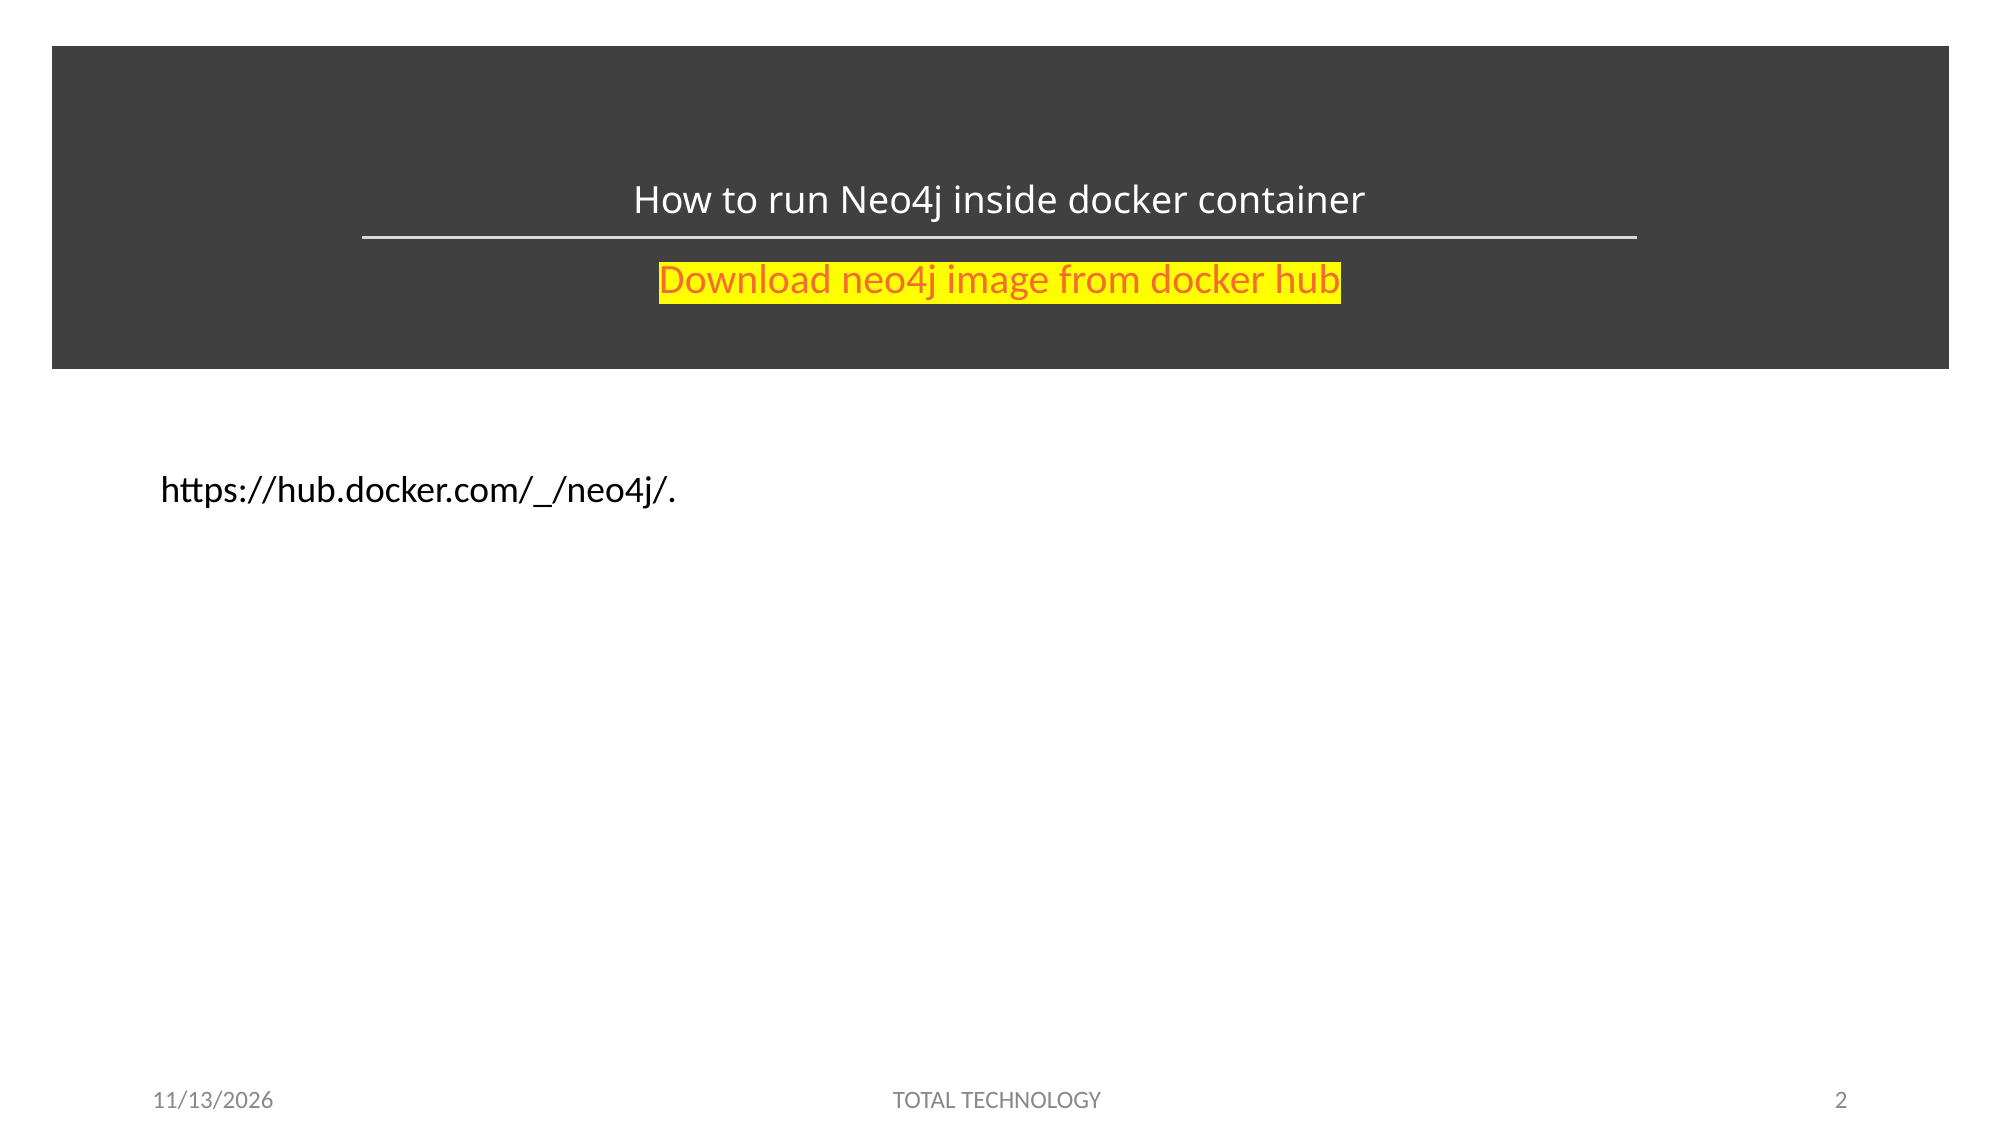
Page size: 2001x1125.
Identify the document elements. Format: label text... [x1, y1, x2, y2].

text_box [61, 55, 1939, 360]
text_box https://hub.docker.com/_/neo4j/. [145, 457, 693, 518]
list Download neo4j image from docker hub [249, 250, 1750, 320]
title How to run Neo4j inside docker container [86, 76, 1914, 230]
footer TOTAL TECHNOLOGY [662, 1069, 1338, 1125]
slide_number 2 [1412, 1069, 1863, 1125]
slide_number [137, 1069, 588, 1125]
